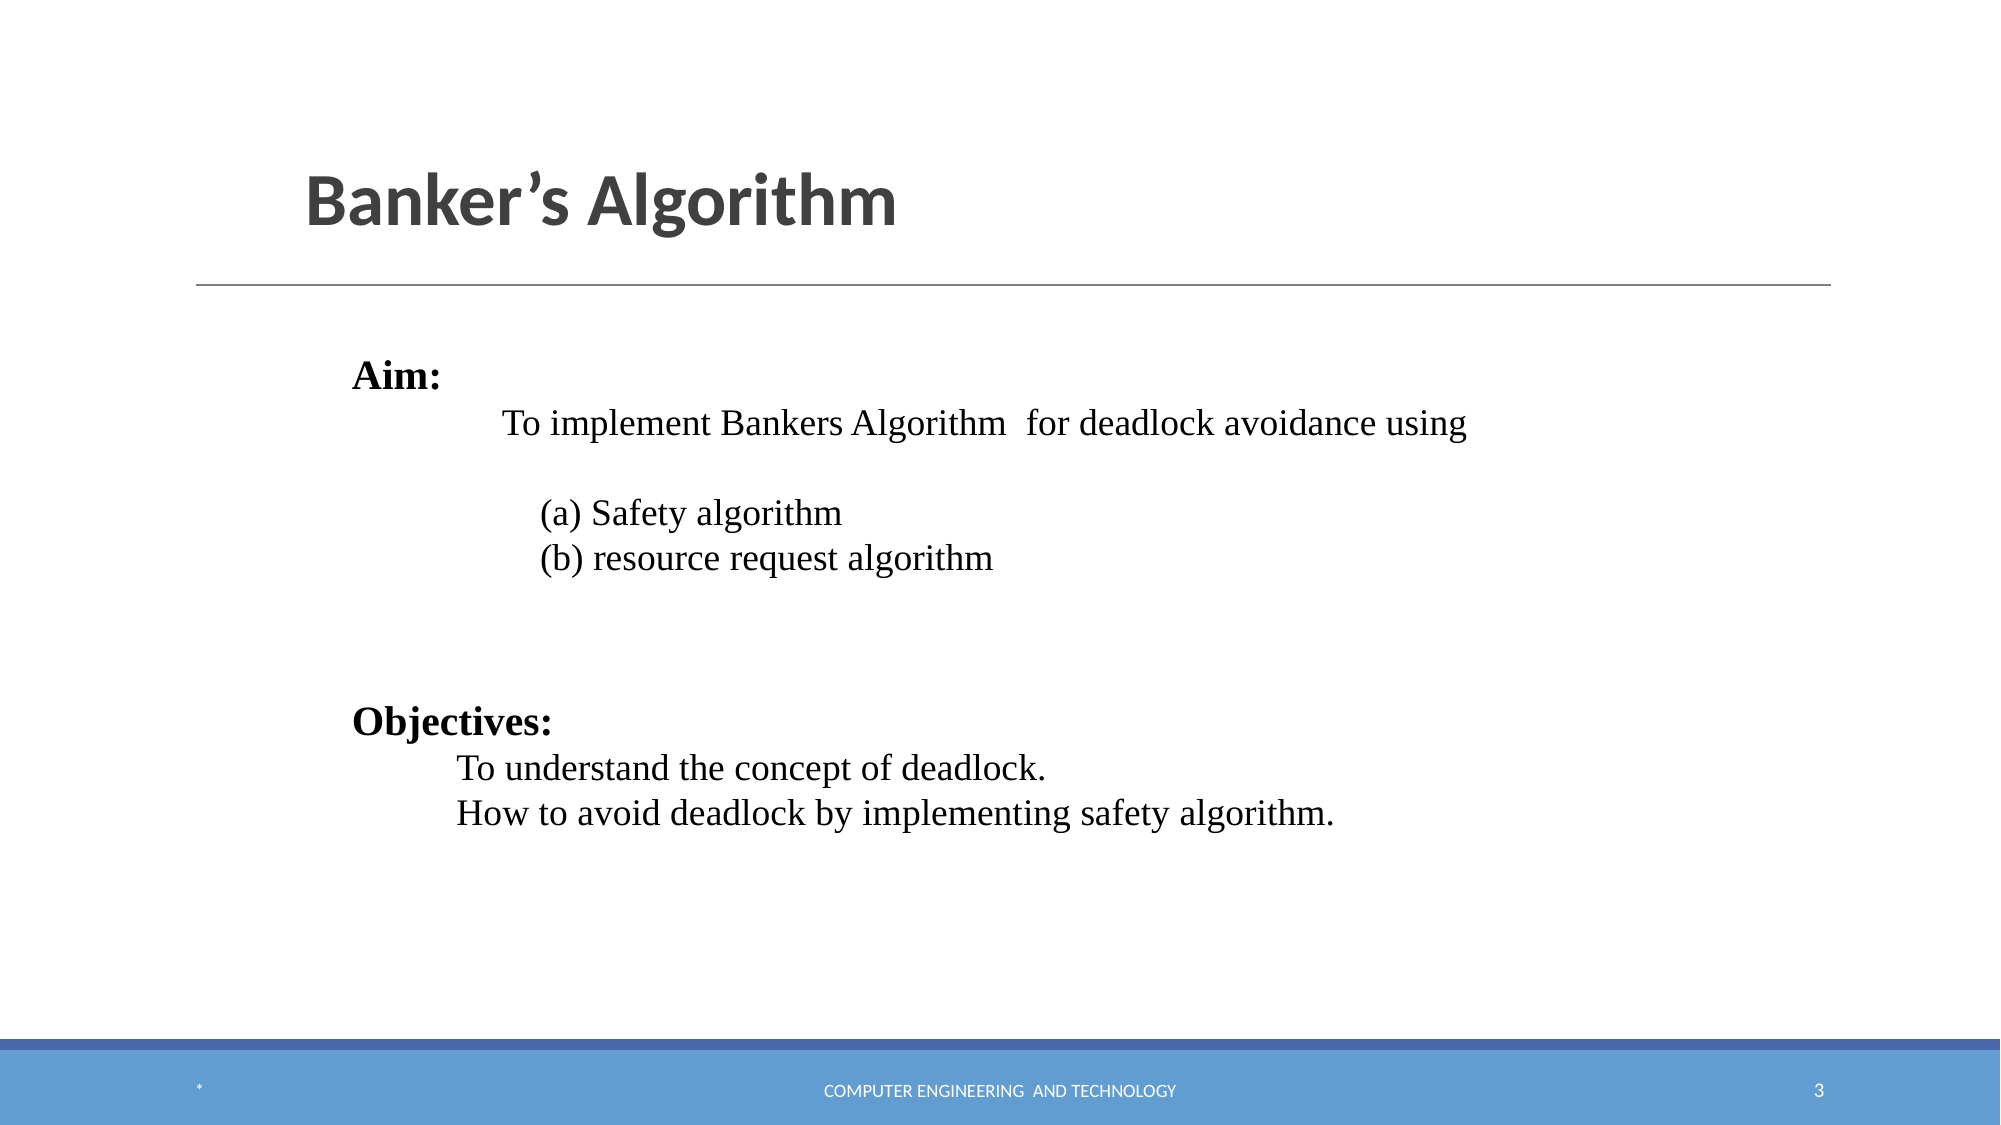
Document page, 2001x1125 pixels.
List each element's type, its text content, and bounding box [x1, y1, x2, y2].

text_box Aim: To implement Bankers Algorithm for deadlock avoidance using (a) Safety algorithm (b) resource request algorithm Objectives: To understand the concept of deadlock. How to avoid deadlock by implementing safety algorithm. [336, 315, 1746, 841]
text_box COMPUTER ENGINEERING AND TECHNOLOGY [604, 1059, 1396, 1120]
text_box Banker’s Algorithm [273, 90, 1346, 250]
text_box ‹#› [1624, 1059, 1840, 1120]
text_box * [179, 1059, 586, 1120]
